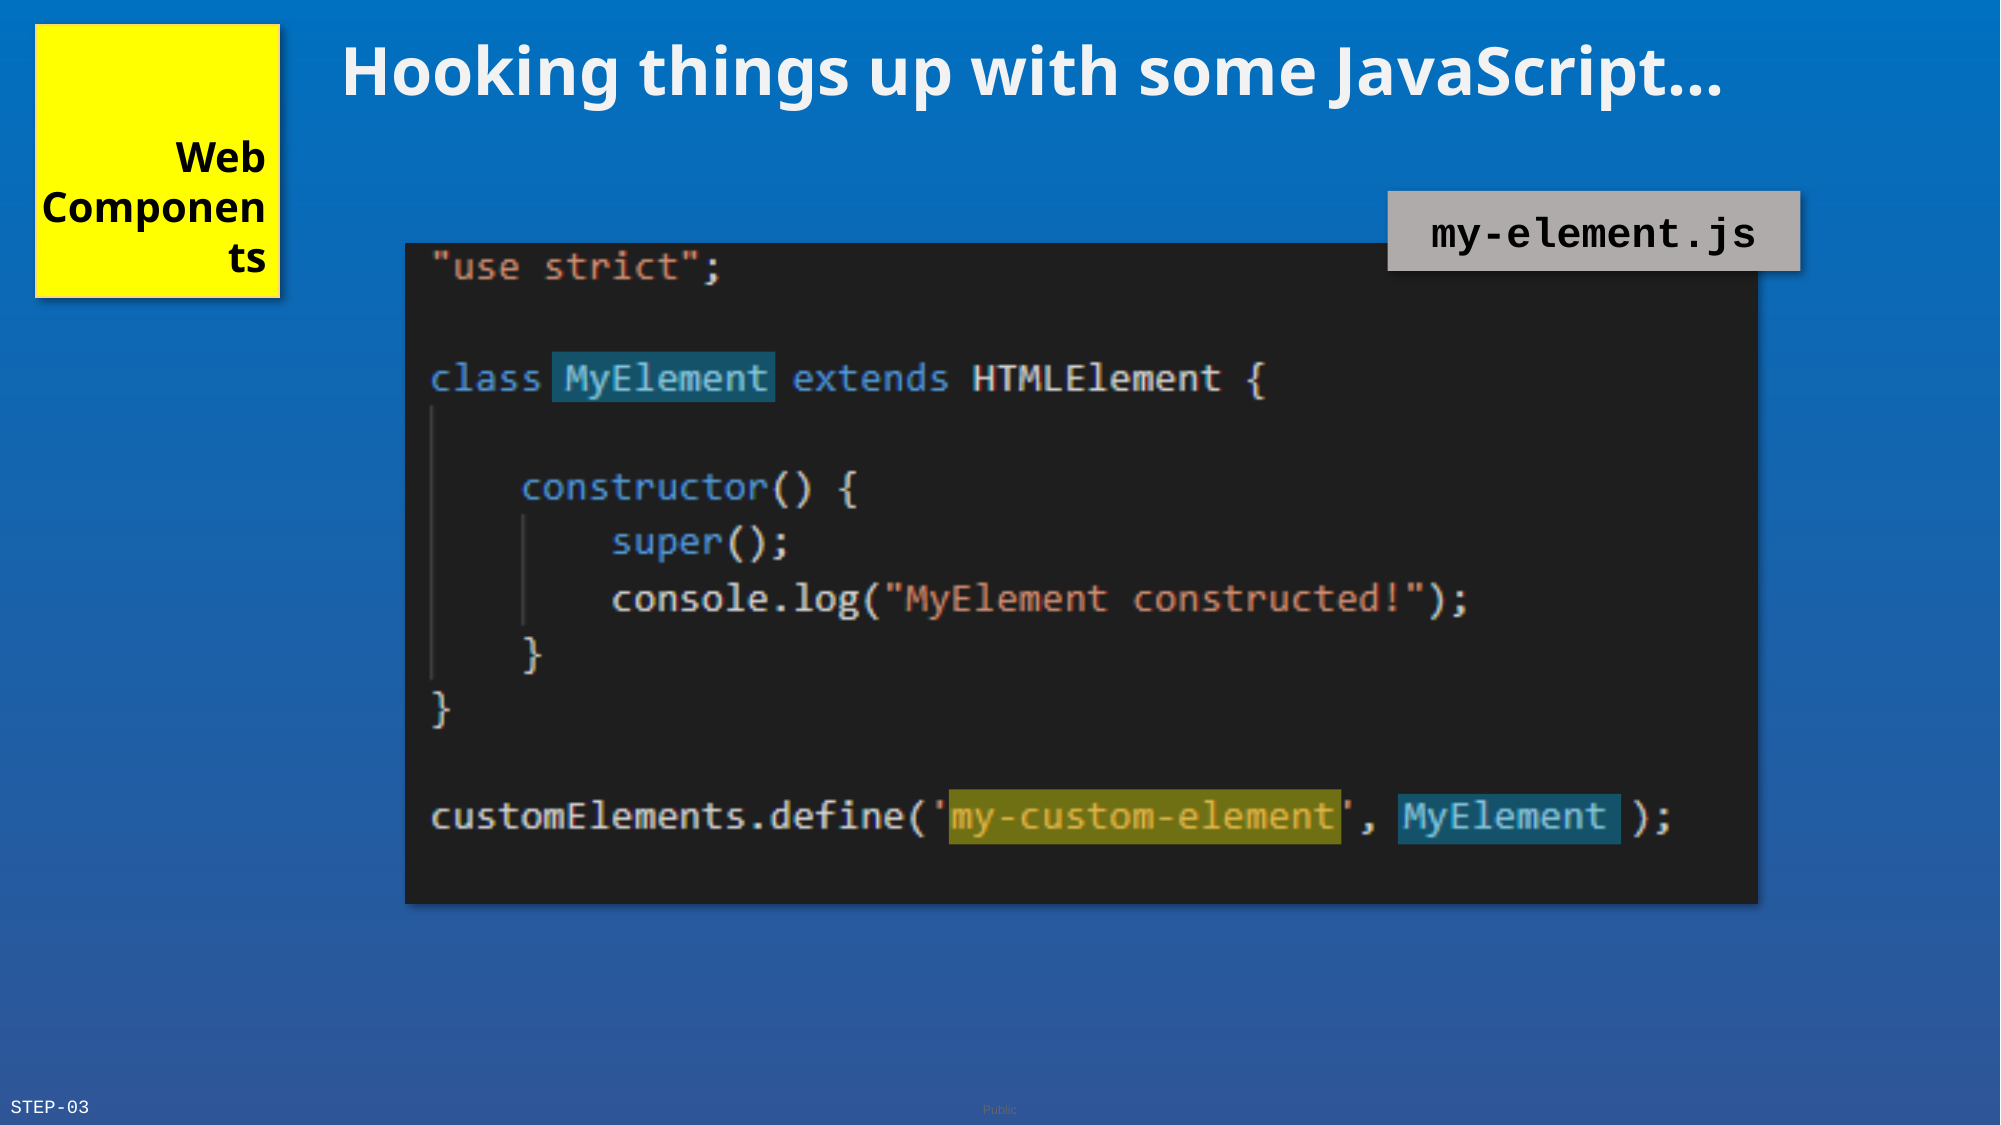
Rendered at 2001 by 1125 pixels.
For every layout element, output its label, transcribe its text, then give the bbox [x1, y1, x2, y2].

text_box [551, 351, 1622, 845]
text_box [405, 190, 1801, 904]
text_box STEP-03 [0, 1087, 133, 1125]
text_box Hooking things up with some JavaScript… [325, 20, 1947, 116]
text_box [35, 24, 279, 297]
